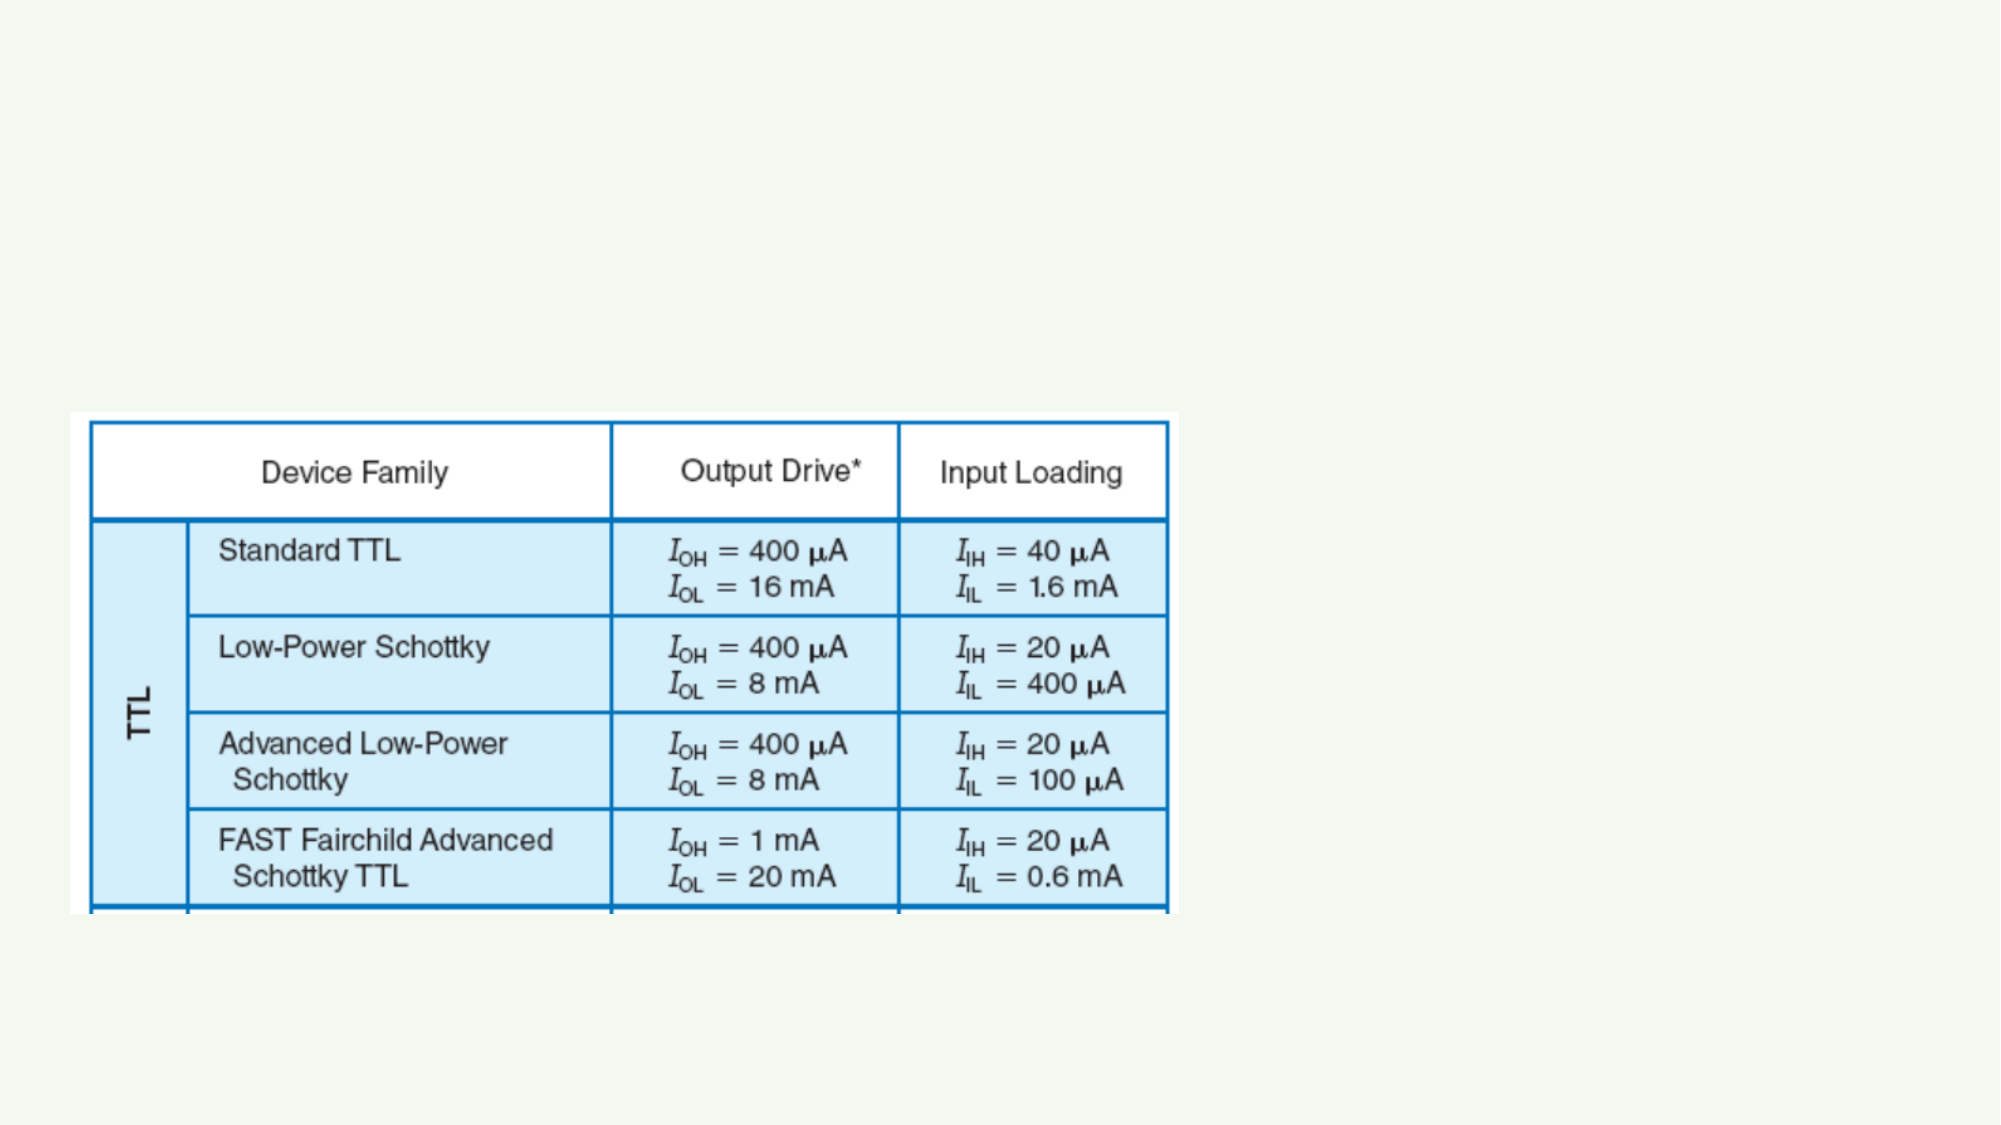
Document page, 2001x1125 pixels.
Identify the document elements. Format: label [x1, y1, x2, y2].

picture [69, 412, 1179, 914]
